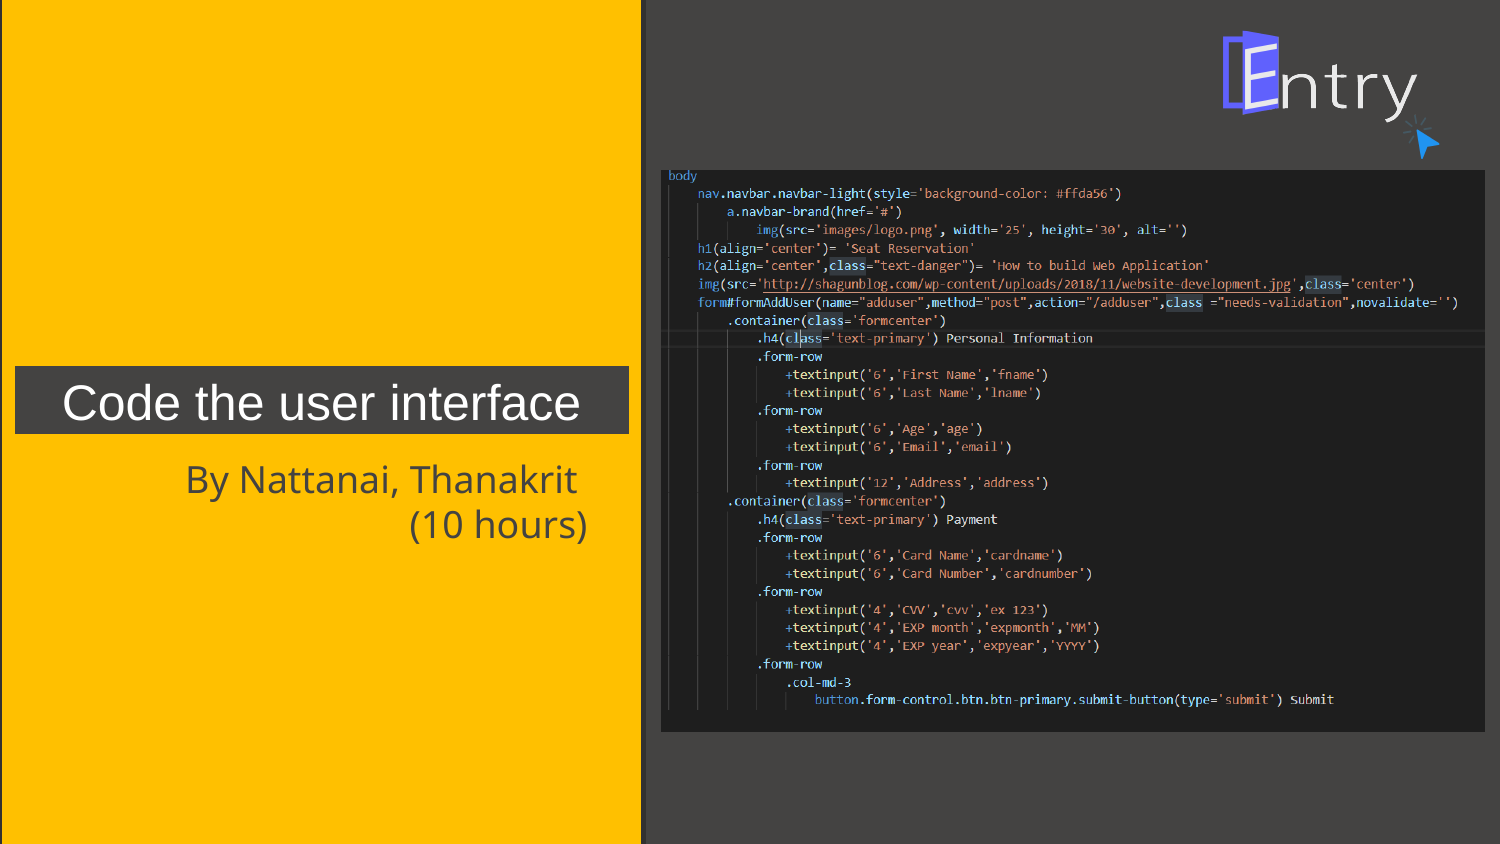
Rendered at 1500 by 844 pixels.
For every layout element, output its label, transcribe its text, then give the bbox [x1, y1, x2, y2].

text_box Code the user interface [11, 362, 632, 438]
picture [1222, 0, 1443, 163]
picture [660, 170, 1485, 732]
text_box By Nattanai, Thanakrit (10 hours) [29, 448, 603, 554]
text_box [0, 0, 646, 844]
